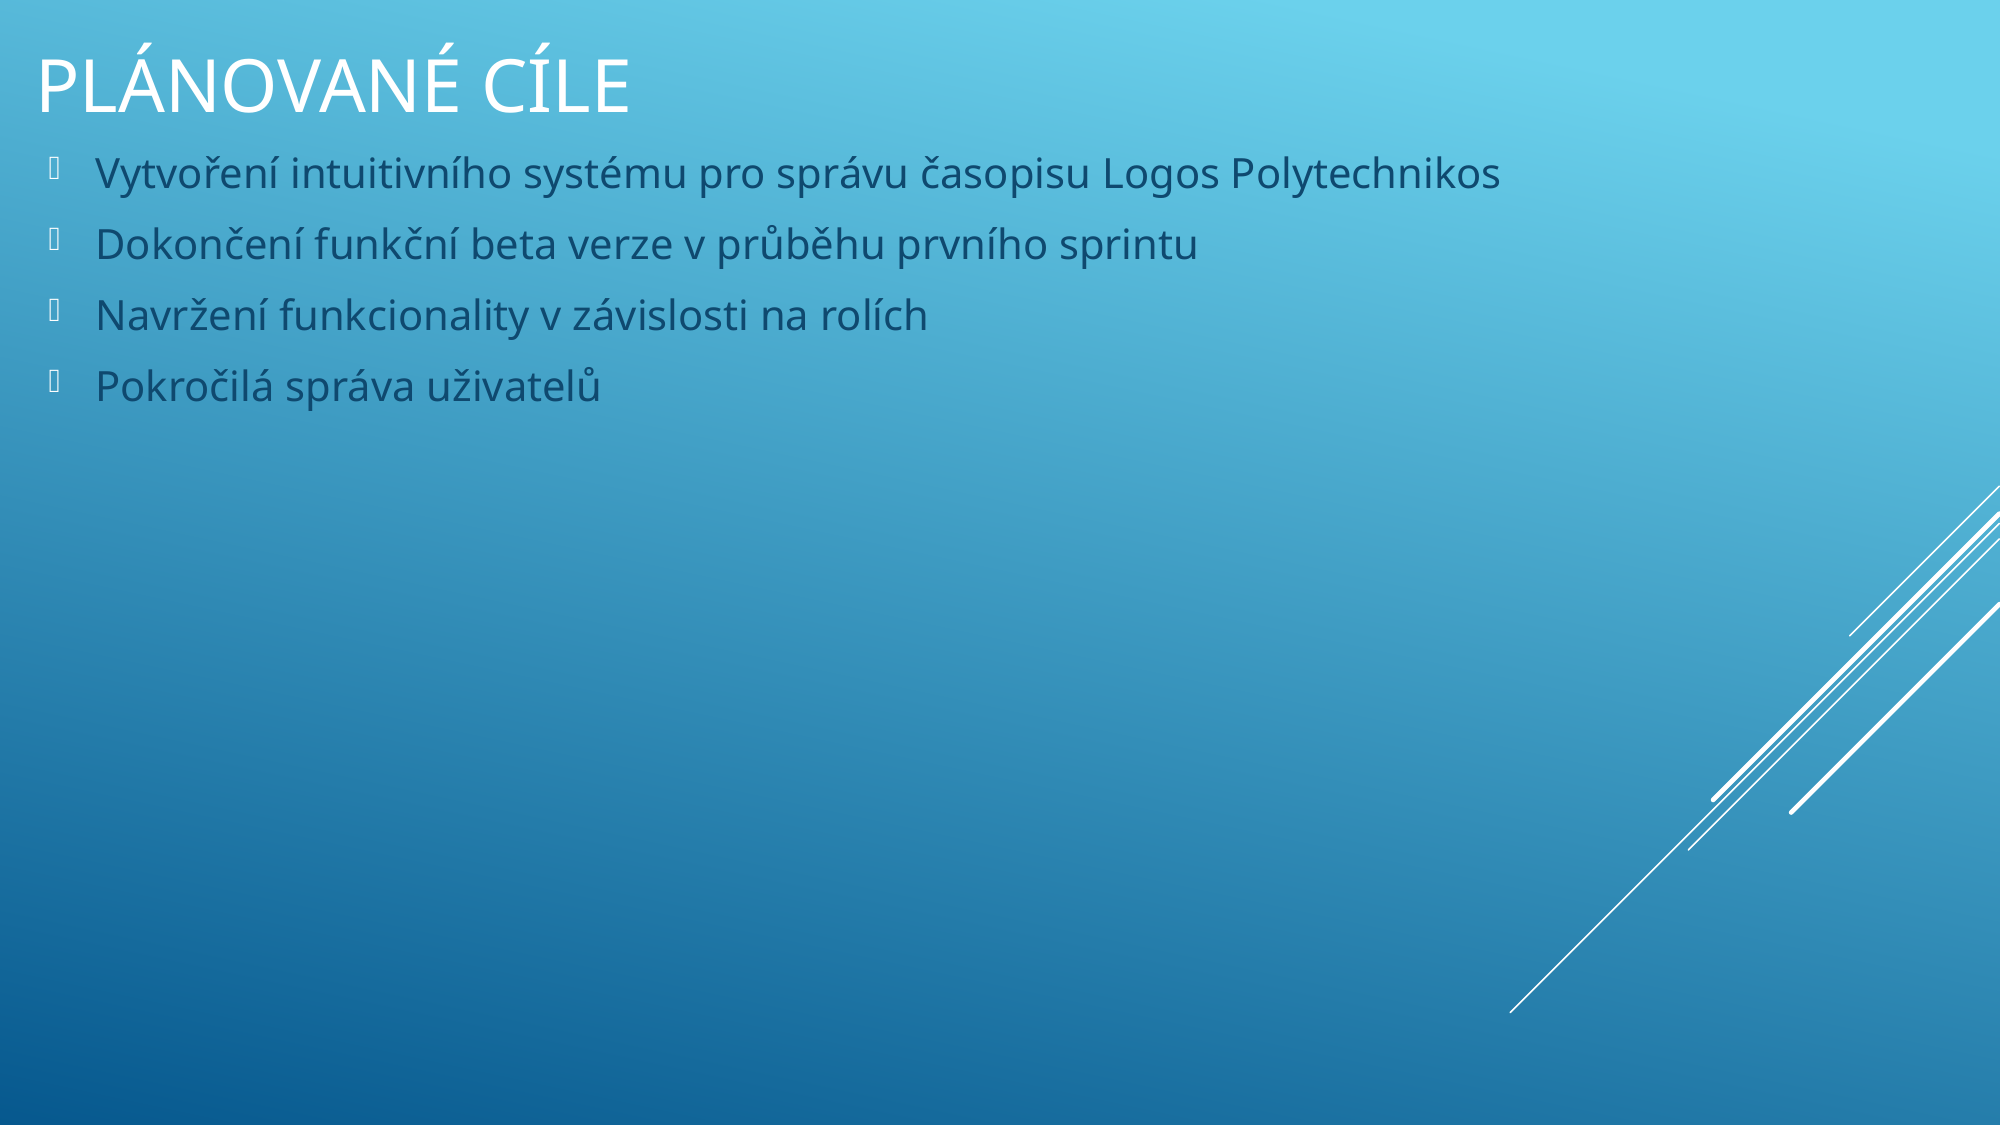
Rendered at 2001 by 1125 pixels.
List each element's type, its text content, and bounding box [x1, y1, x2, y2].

list Vytvoření intuitivního systému pro správu časopisu Logos Polytechnikos Dokončení funkční beta verze v průběhu prvního sprintu Navržení funkcionality v závislosti na rolích Pokročilá správa uživatelů [33, 135, 1589, 564]
title Plánované cíle [20, 31, 1161, 135]
